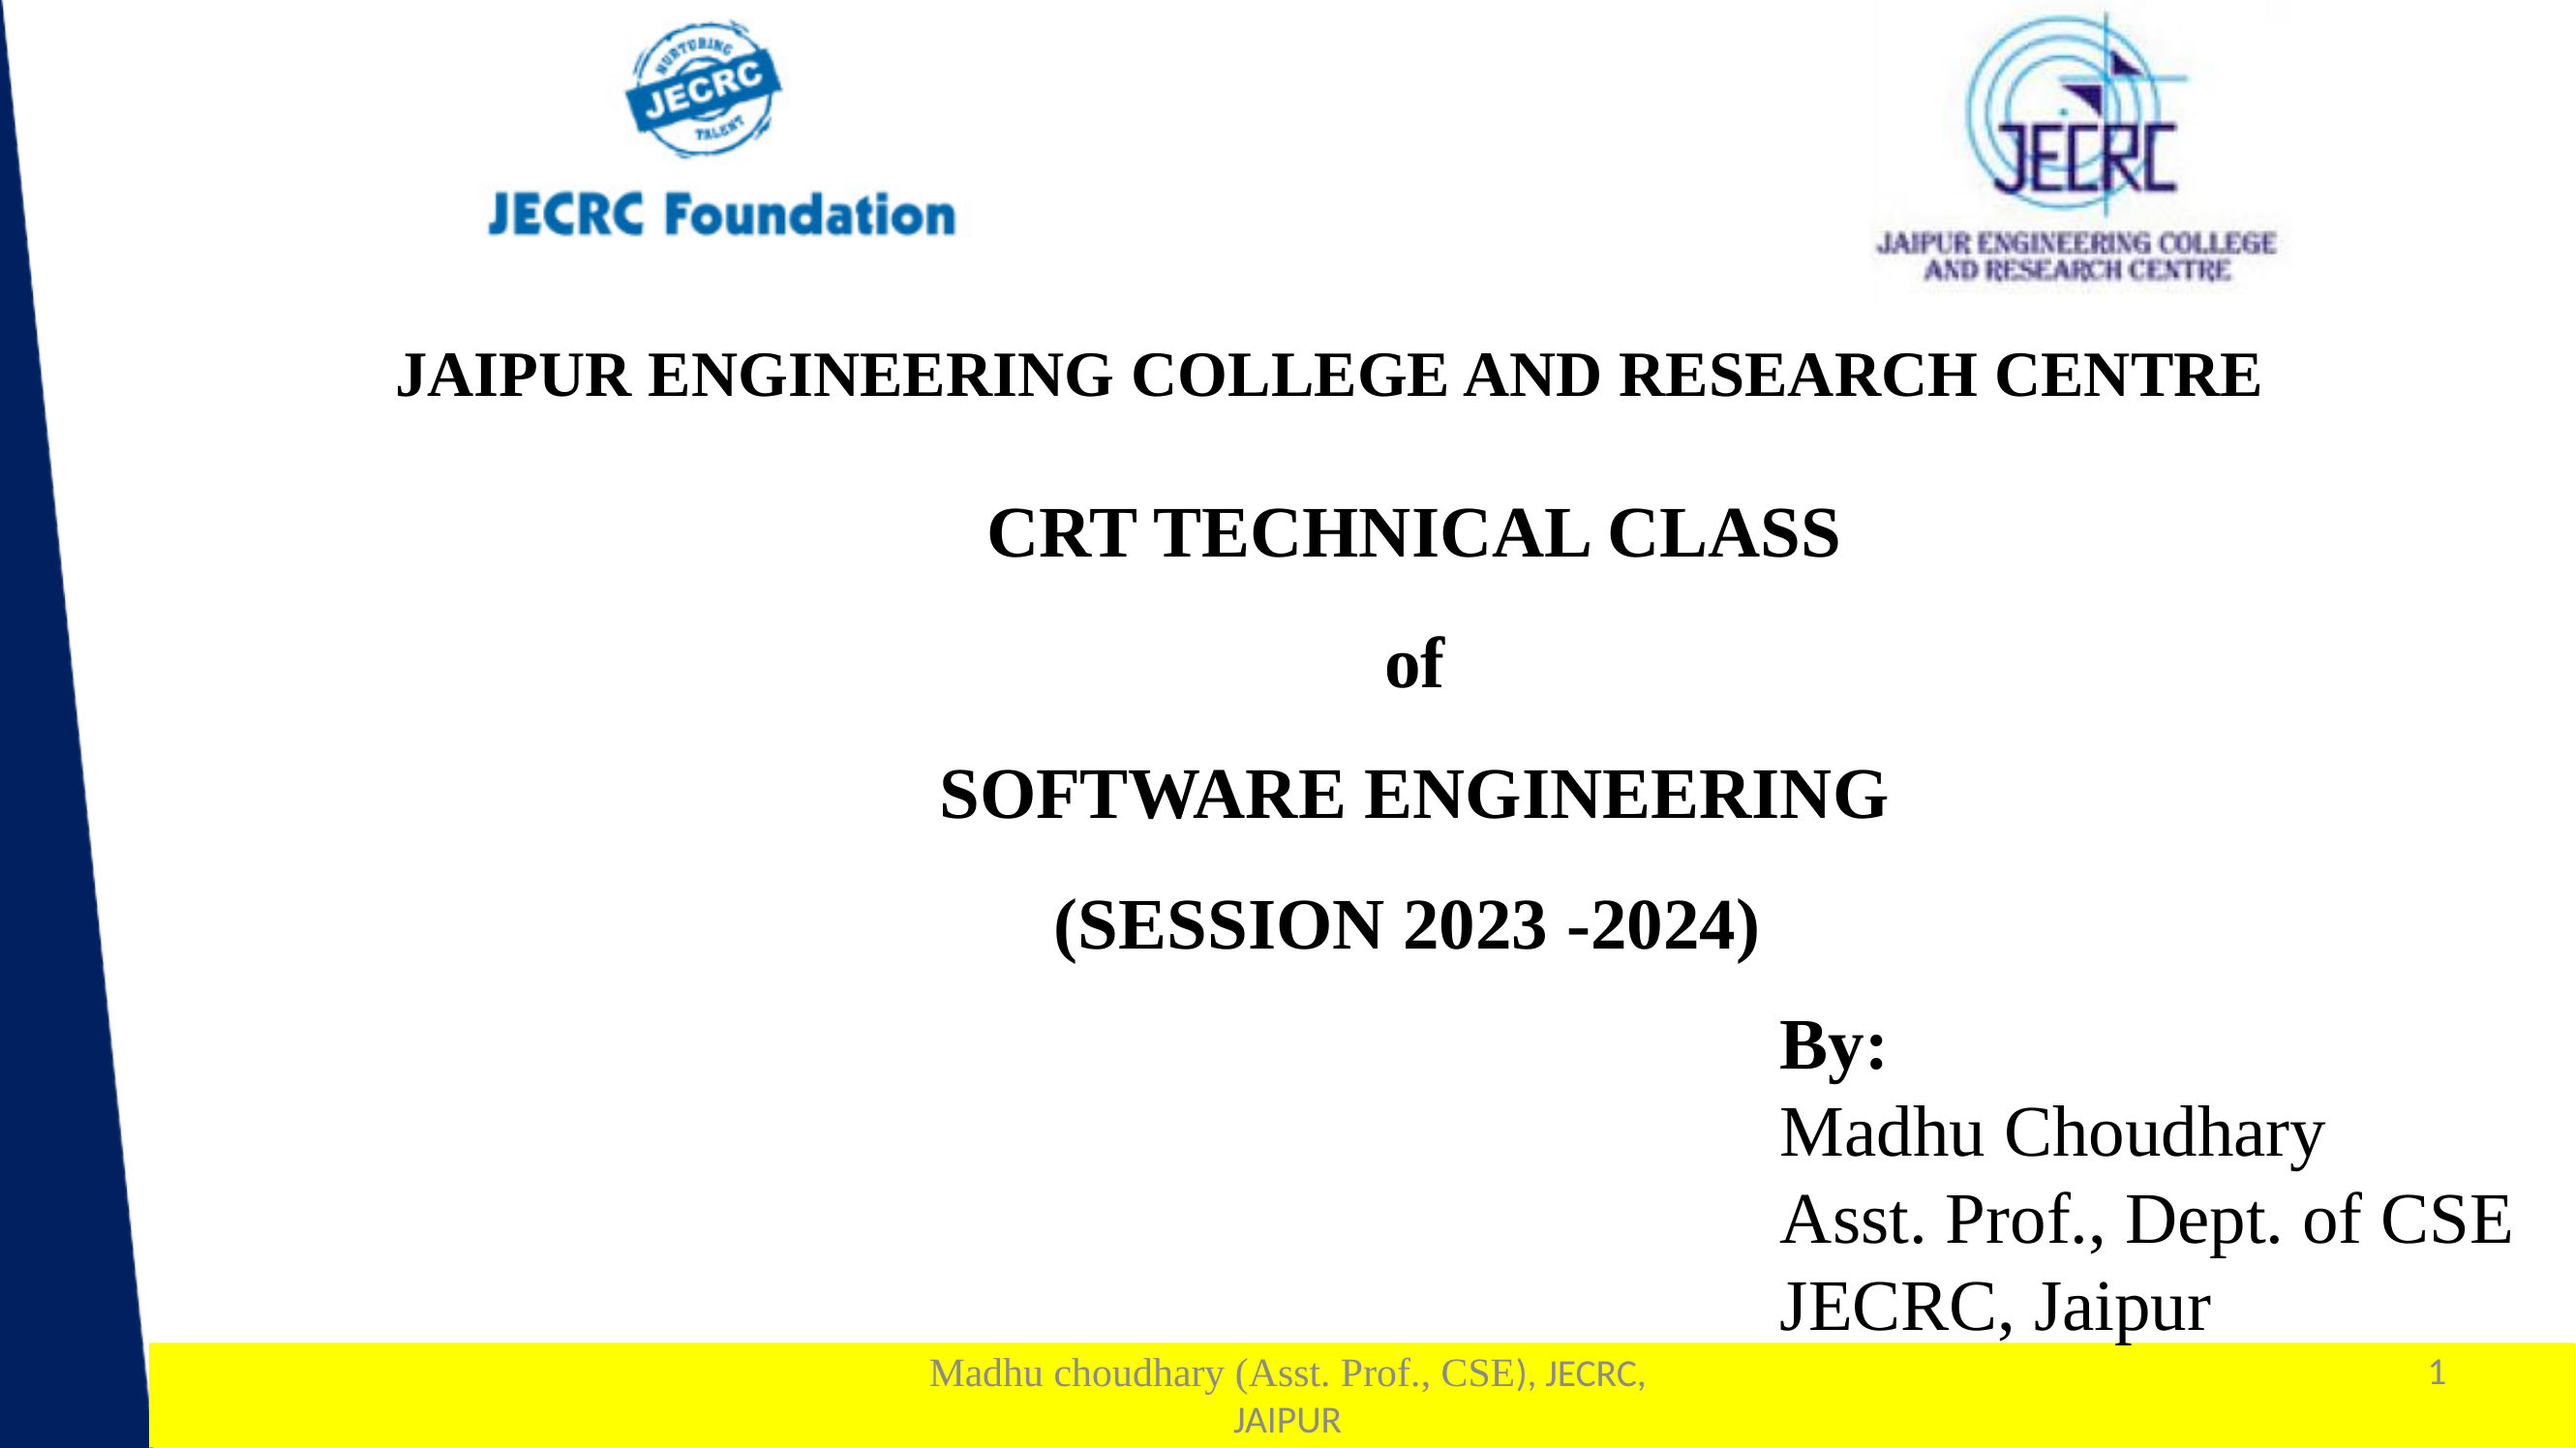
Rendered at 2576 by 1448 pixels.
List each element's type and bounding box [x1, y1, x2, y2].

picture [464, 0, 983, 253]
picture [1867, 0, 2292, 301]
text_box [0, 0, 2576, 1448]
